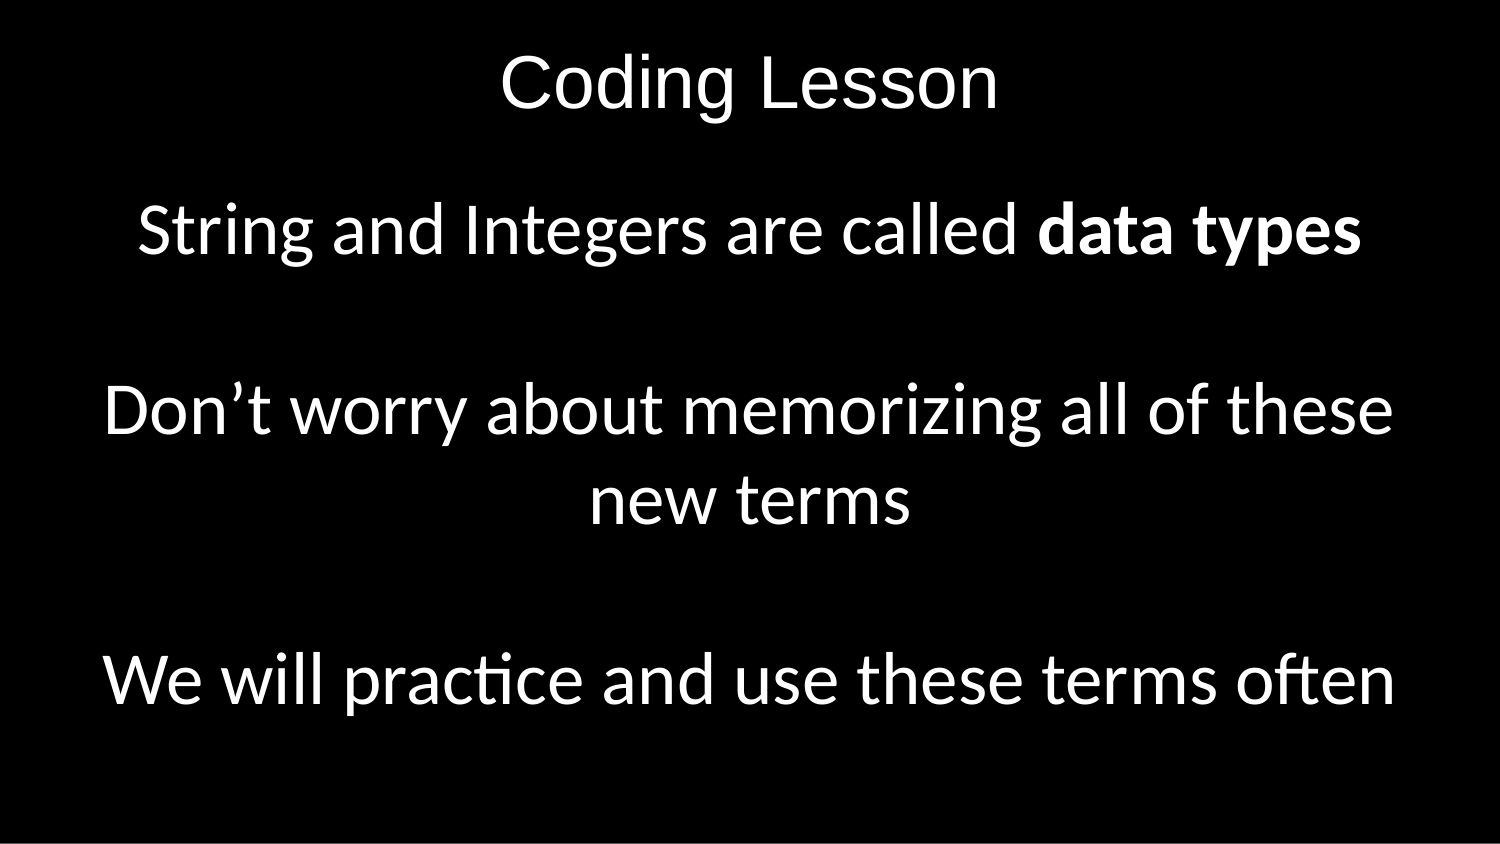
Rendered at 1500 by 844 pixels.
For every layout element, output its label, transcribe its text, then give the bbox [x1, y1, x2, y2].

title Coding Lesson [193, 33, 1307, 128]
text_box String and Integers are called data types Don’t worry about memorizing all of these new terms We will practice and use these terms often [42, 164, 1458, 823]
